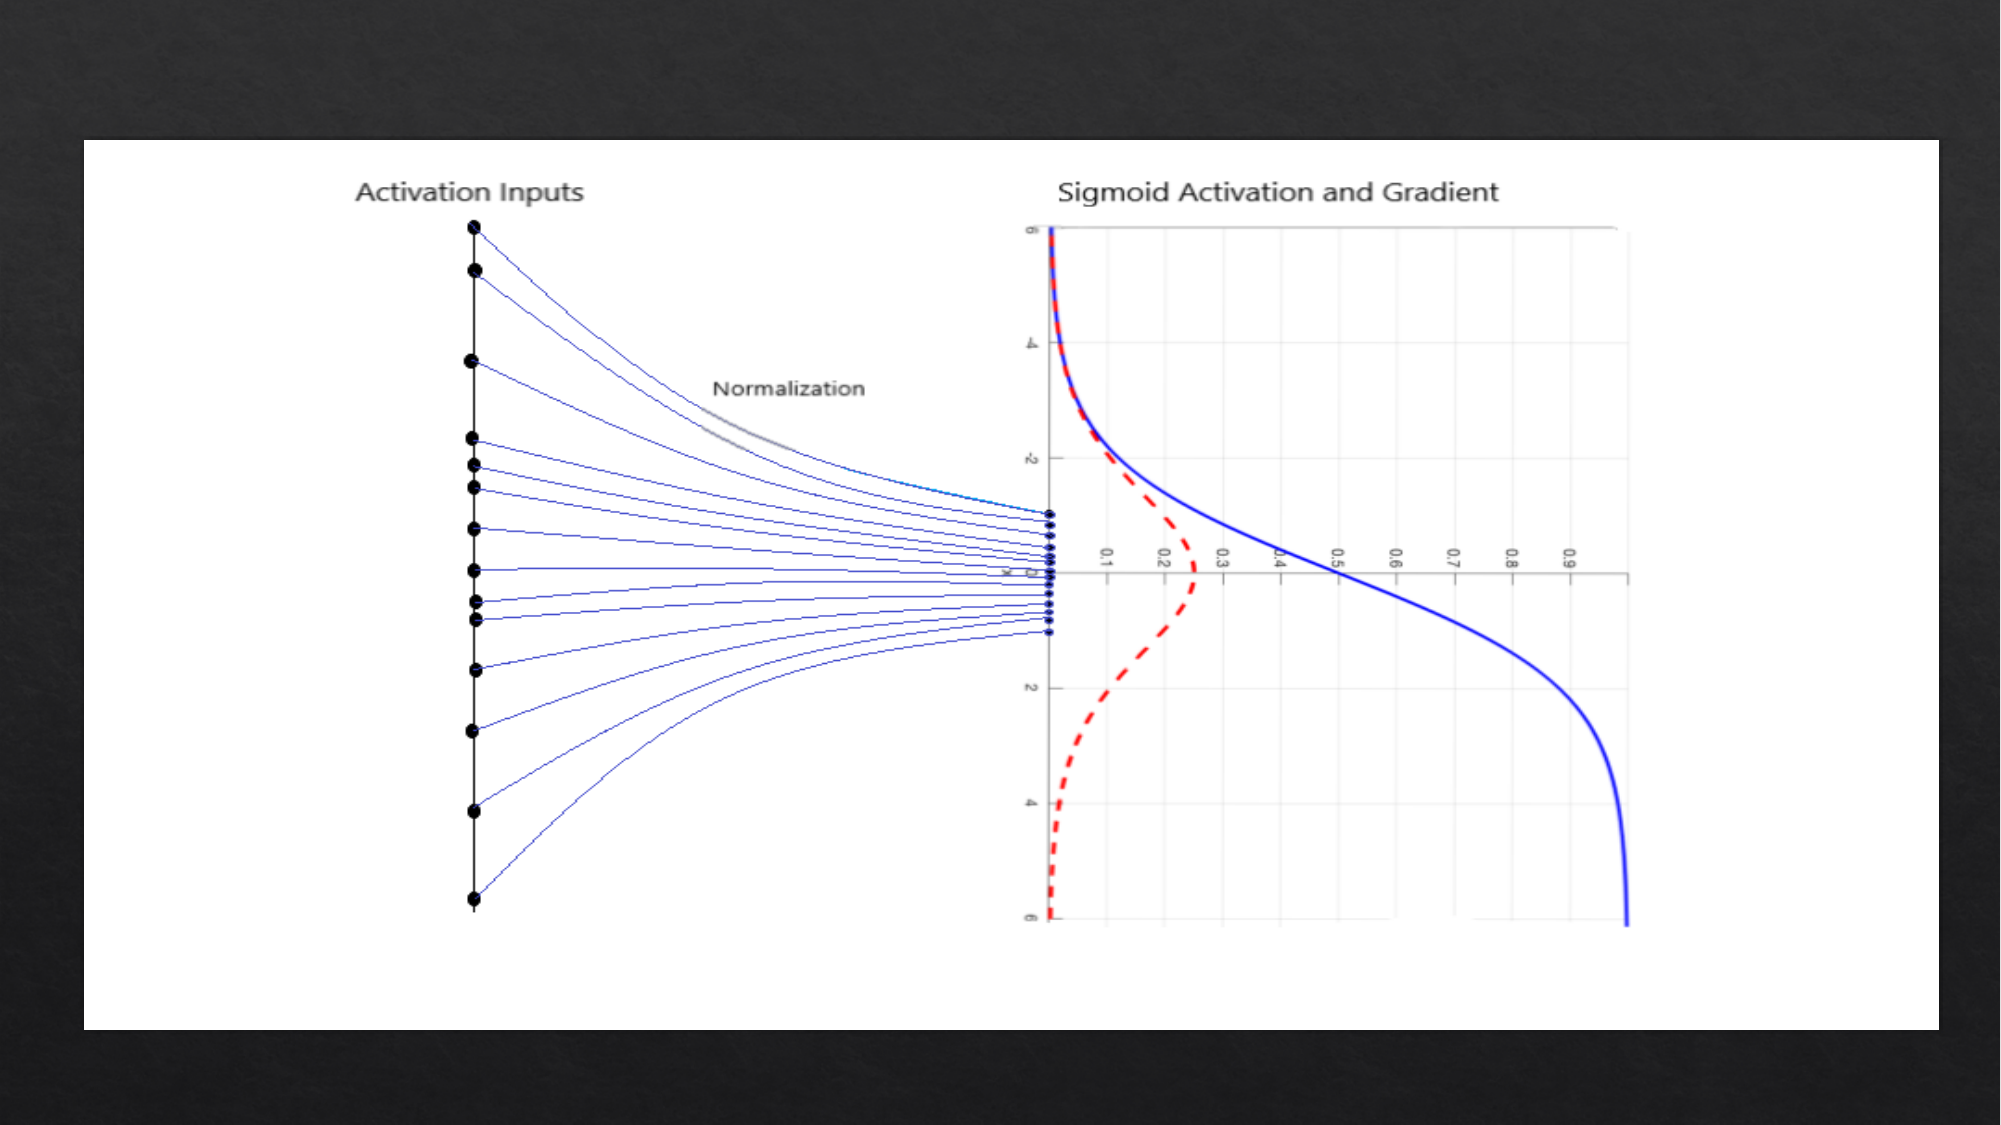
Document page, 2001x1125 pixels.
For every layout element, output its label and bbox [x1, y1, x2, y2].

list [84, 140, 1939, 1030]
